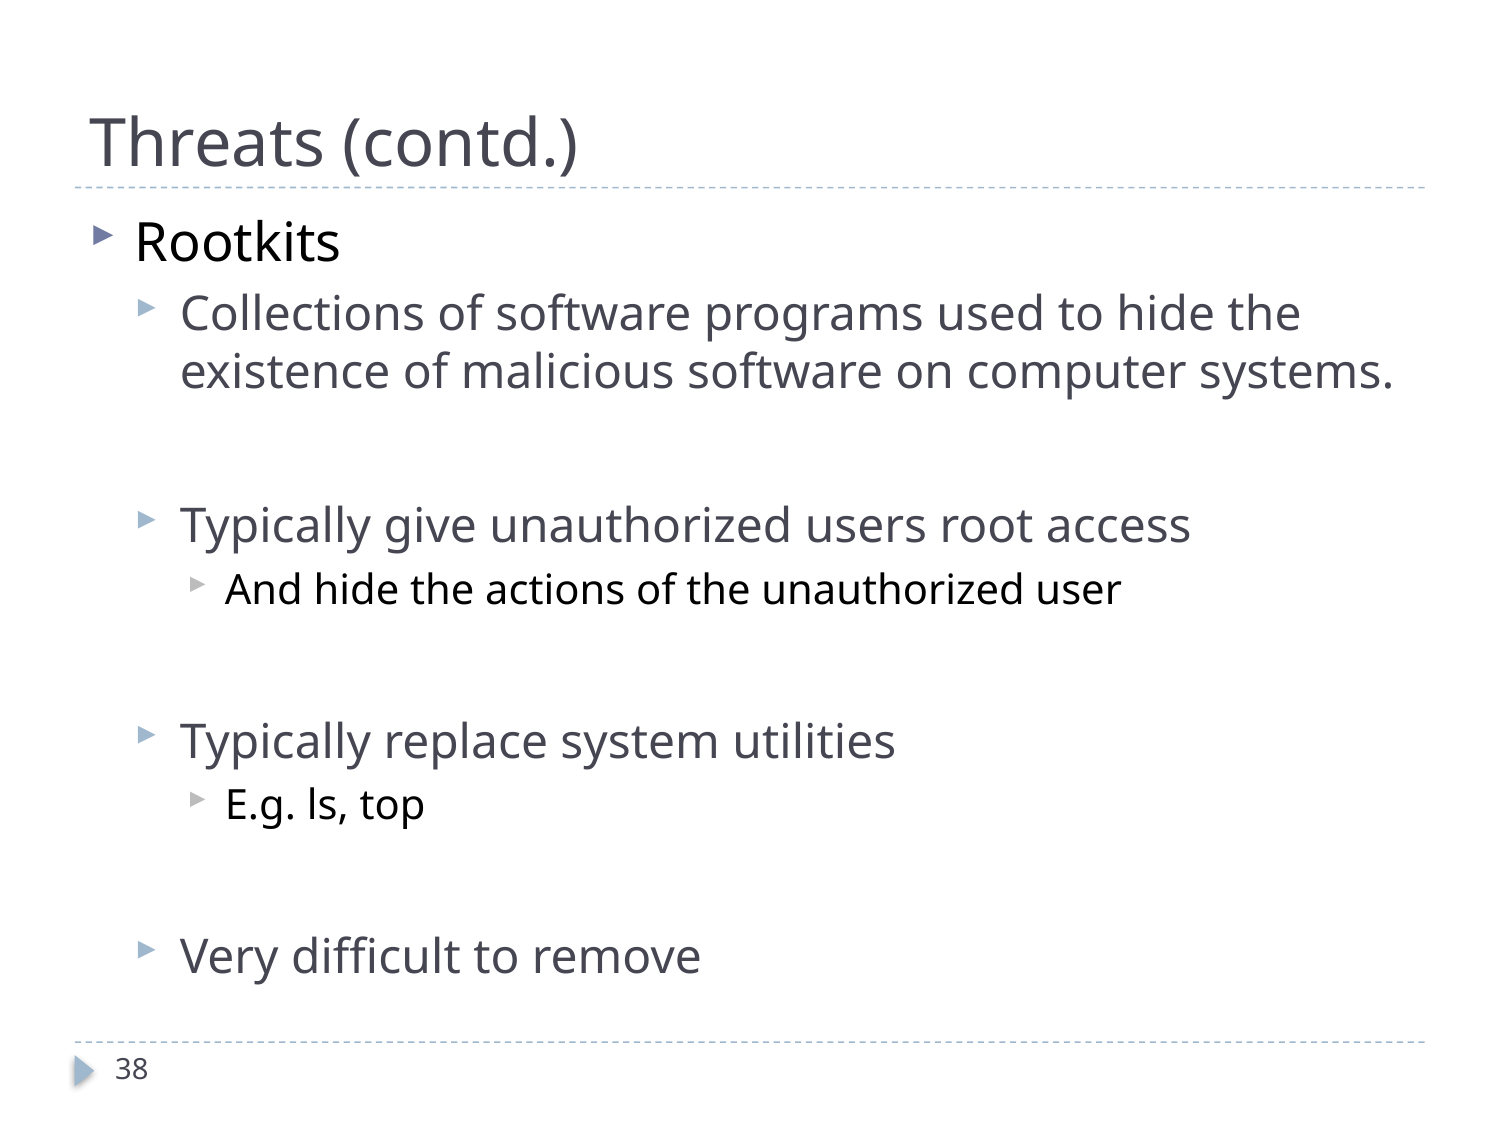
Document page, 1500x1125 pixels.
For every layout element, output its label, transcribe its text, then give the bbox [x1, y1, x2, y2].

slide_number 38 [100, 1042, 426, 1103]
title Threats (contd.) [75, 24, 1425, 188]
list Rootkits Collections of software programs used to hide the existence of malicious software on computer systems. Typically give unauthorized users root access And hide the actions of the unauthorized user Typically replace system utilities E.g. ls, top Very difficult to remove [75, 200, 1425, 1010]
